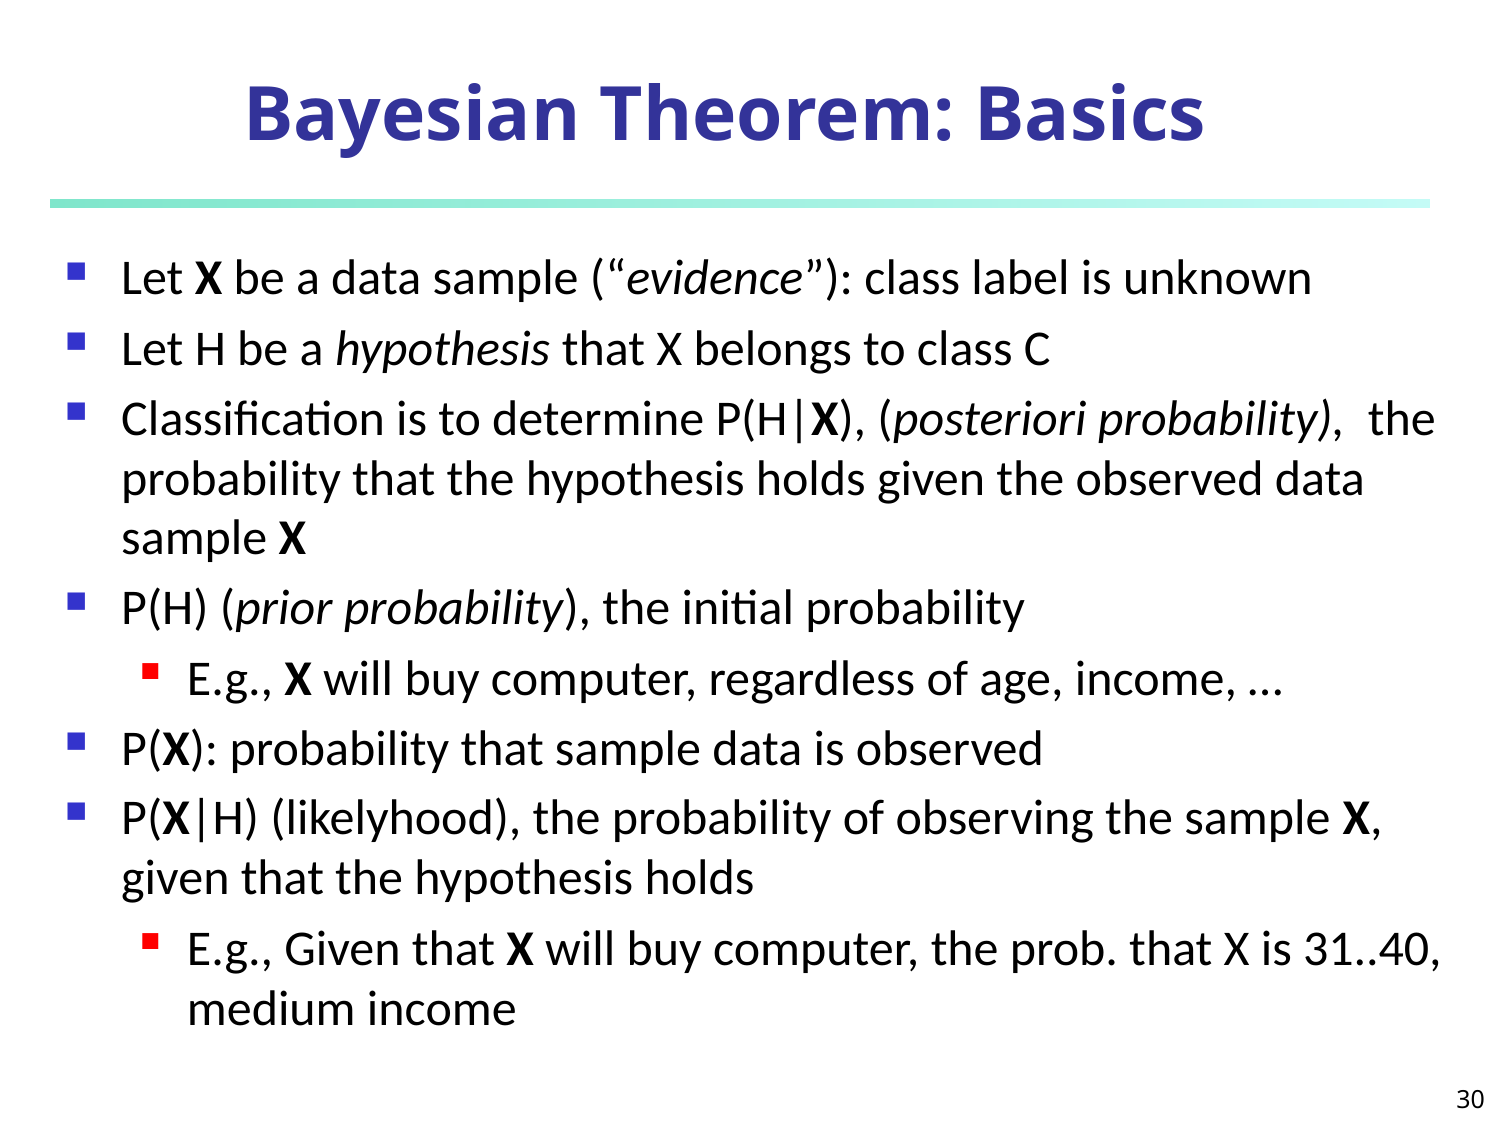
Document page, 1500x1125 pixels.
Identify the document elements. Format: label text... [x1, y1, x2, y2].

list Let X be a data sample (“evidence”): class label is unknown Let H be a hypothesis that X belongs to class C Classification is to determine P(H|X), (posteriori probability), the probability that the hypothesis holds given the observed data sample X P(H) (prior probability), the initial probability E.g., X will buy computer, regardless of age, income, … P(X): probability that sample data is observed P(X|H) (likelyhood), the probability of observing the sample X, given that the hypothesis holds E.g., Given that X will buy computer, the prob. that X is 31..40, medium income [50, 237, 1463, 1063]
title Bayesian Theorem: Basics [99, 37, 1350, 163]
slide_number 30 [1187, 1062, 1500, 1125]
